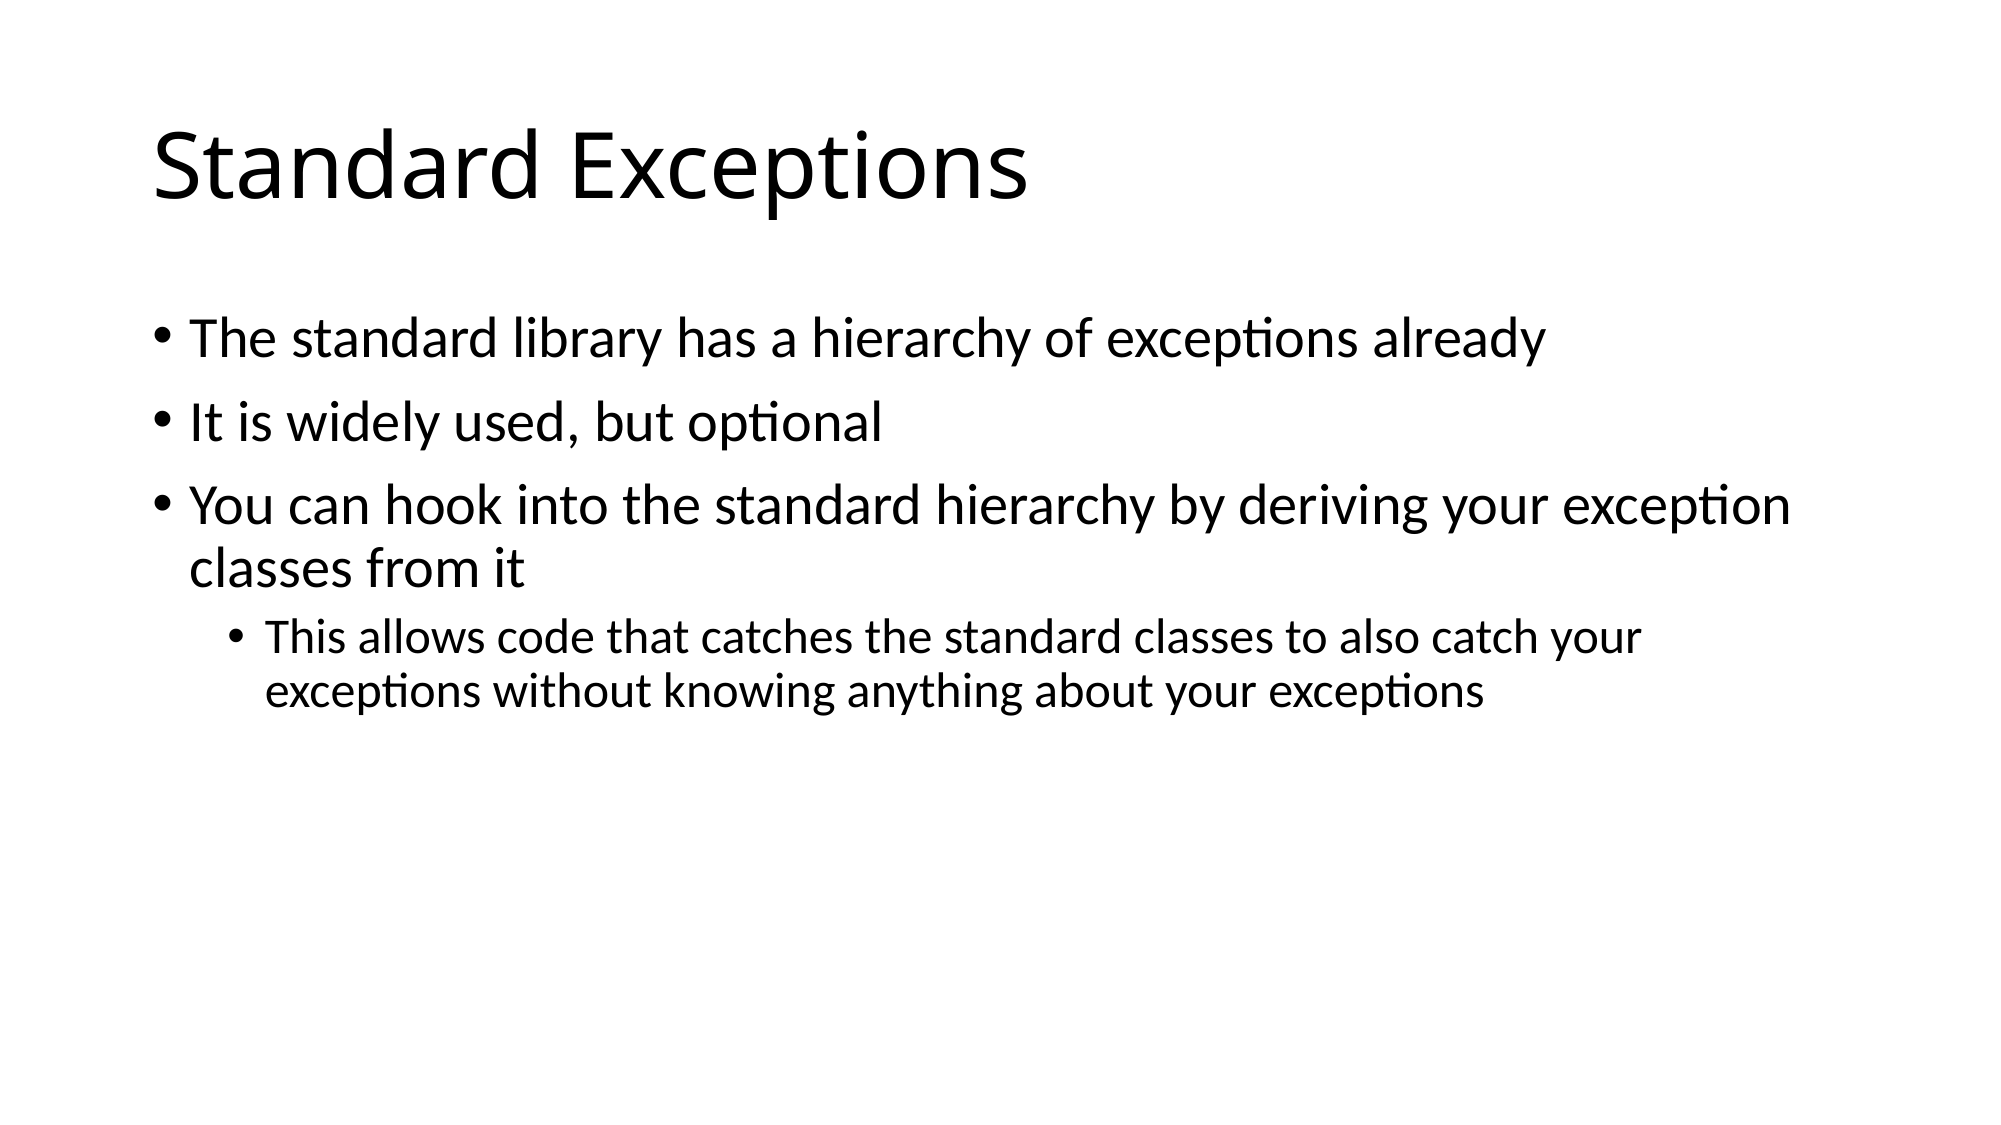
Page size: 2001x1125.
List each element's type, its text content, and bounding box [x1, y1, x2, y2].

list The standard library has a hierarchy of exceptions already It is widely used, but optional You can hook into the standard hierarchy by deriving your exception classes from it This allows code that catches the standard classes to also catch your exceptions without knowing anything about your exceptions [137, 299, 1863, 1014]
title Standard Exceptions [137, 59, 1863, 278]
